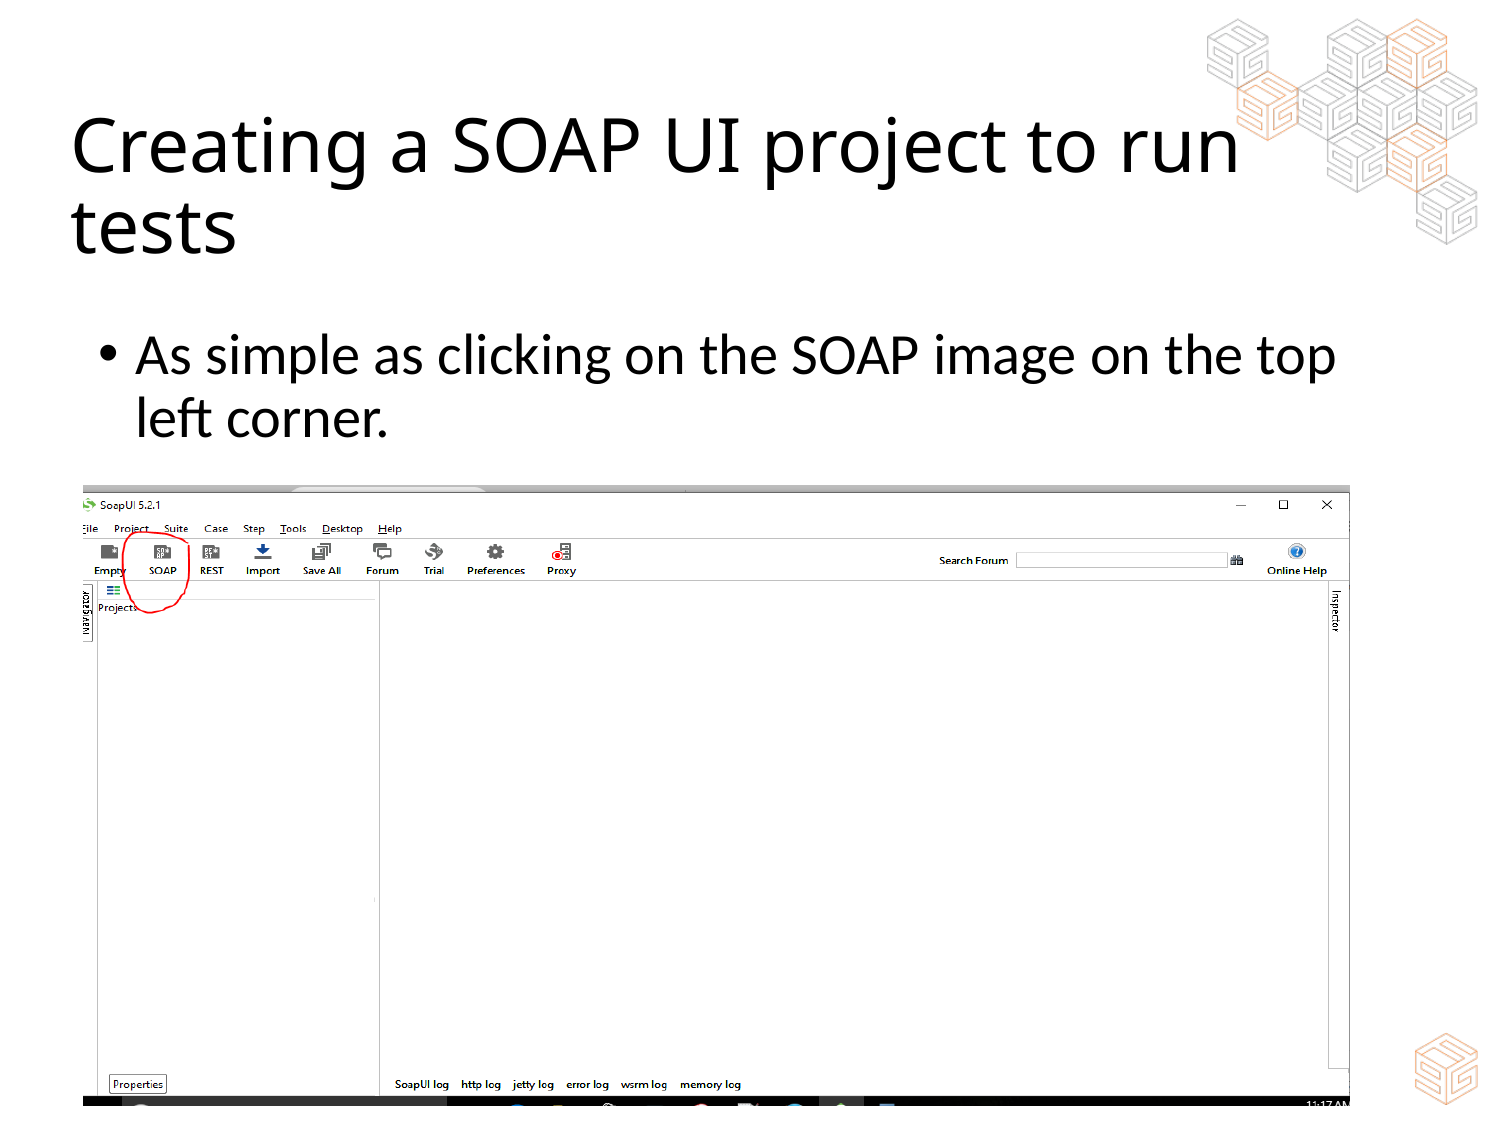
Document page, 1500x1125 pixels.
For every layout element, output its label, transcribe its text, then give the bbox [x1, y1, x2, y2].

picture [83, 485, 1350, 1106]
list As simple as clicking on the SOAP image on the top left corner. [83, 316, 1434, 954]
title Creating a SOAP UI project to run tests [55, 99, 1267, 220]
